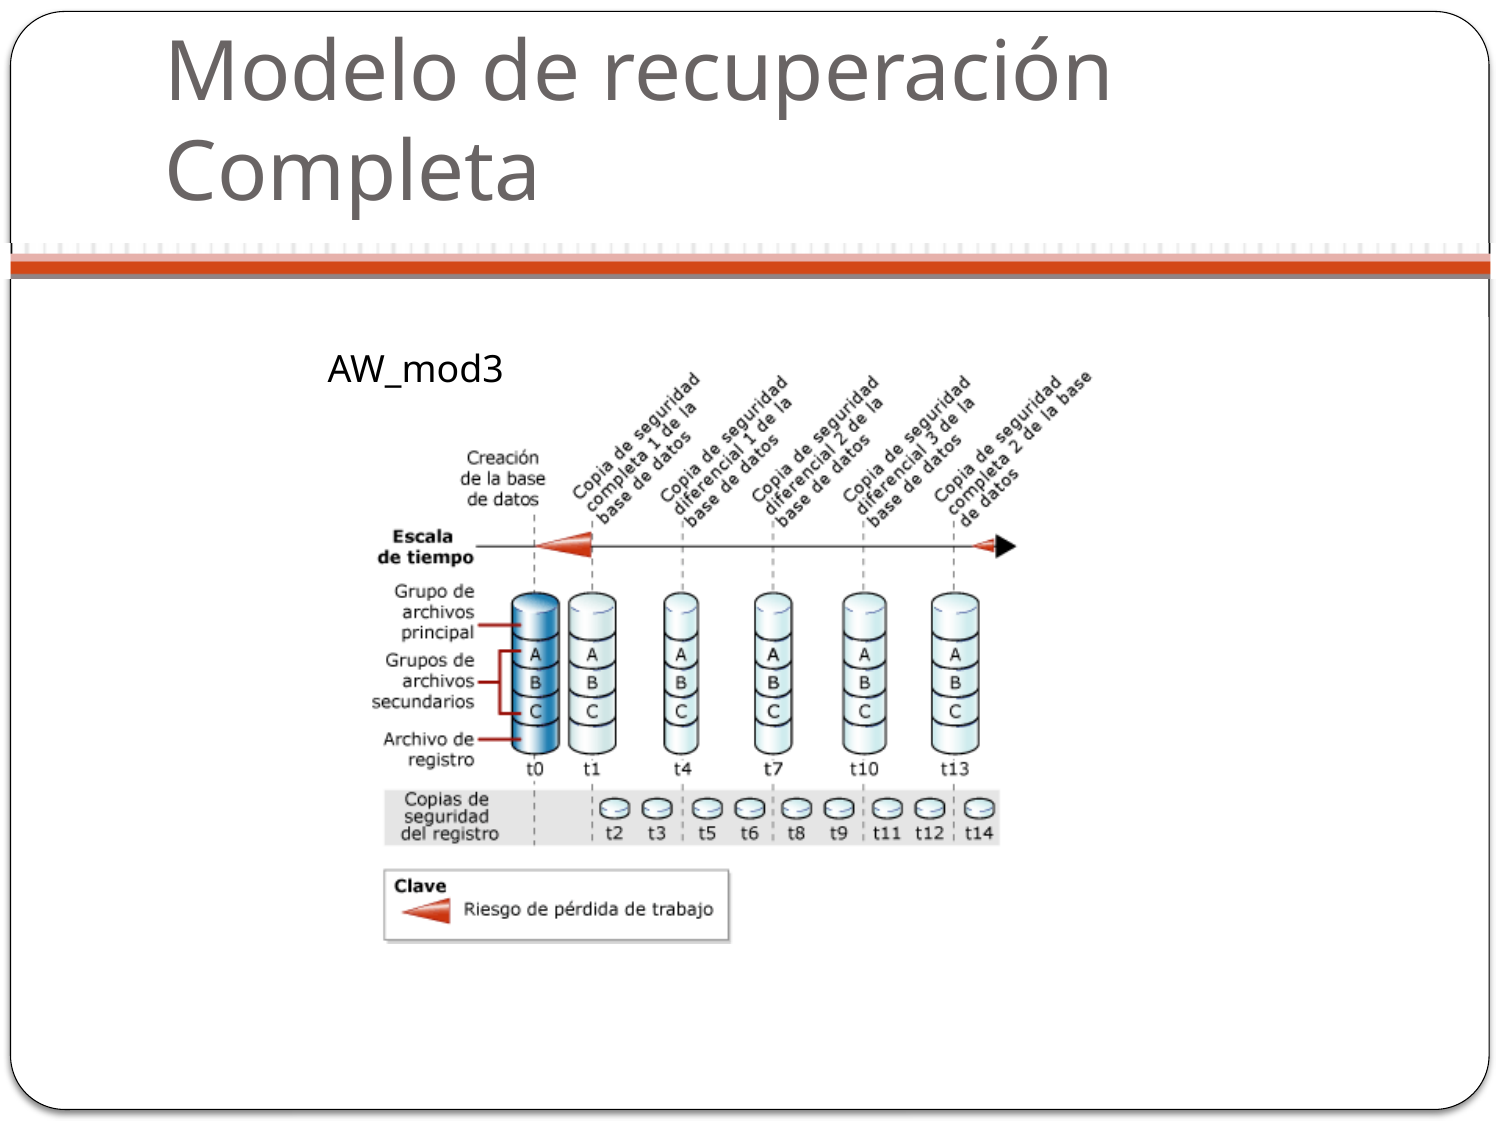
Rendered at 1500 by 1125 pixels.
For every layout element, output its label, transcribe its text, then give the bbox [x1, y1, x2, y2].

text_box [159, 302, 1306, 1035]
text_box AW_mod3 [312, 338, 519, 398]
title Modelo de recuperación Completa [150, 45, 1425, 233]
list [0, 243, 1500, 280]
picture [371, 349, 1113, 944]
